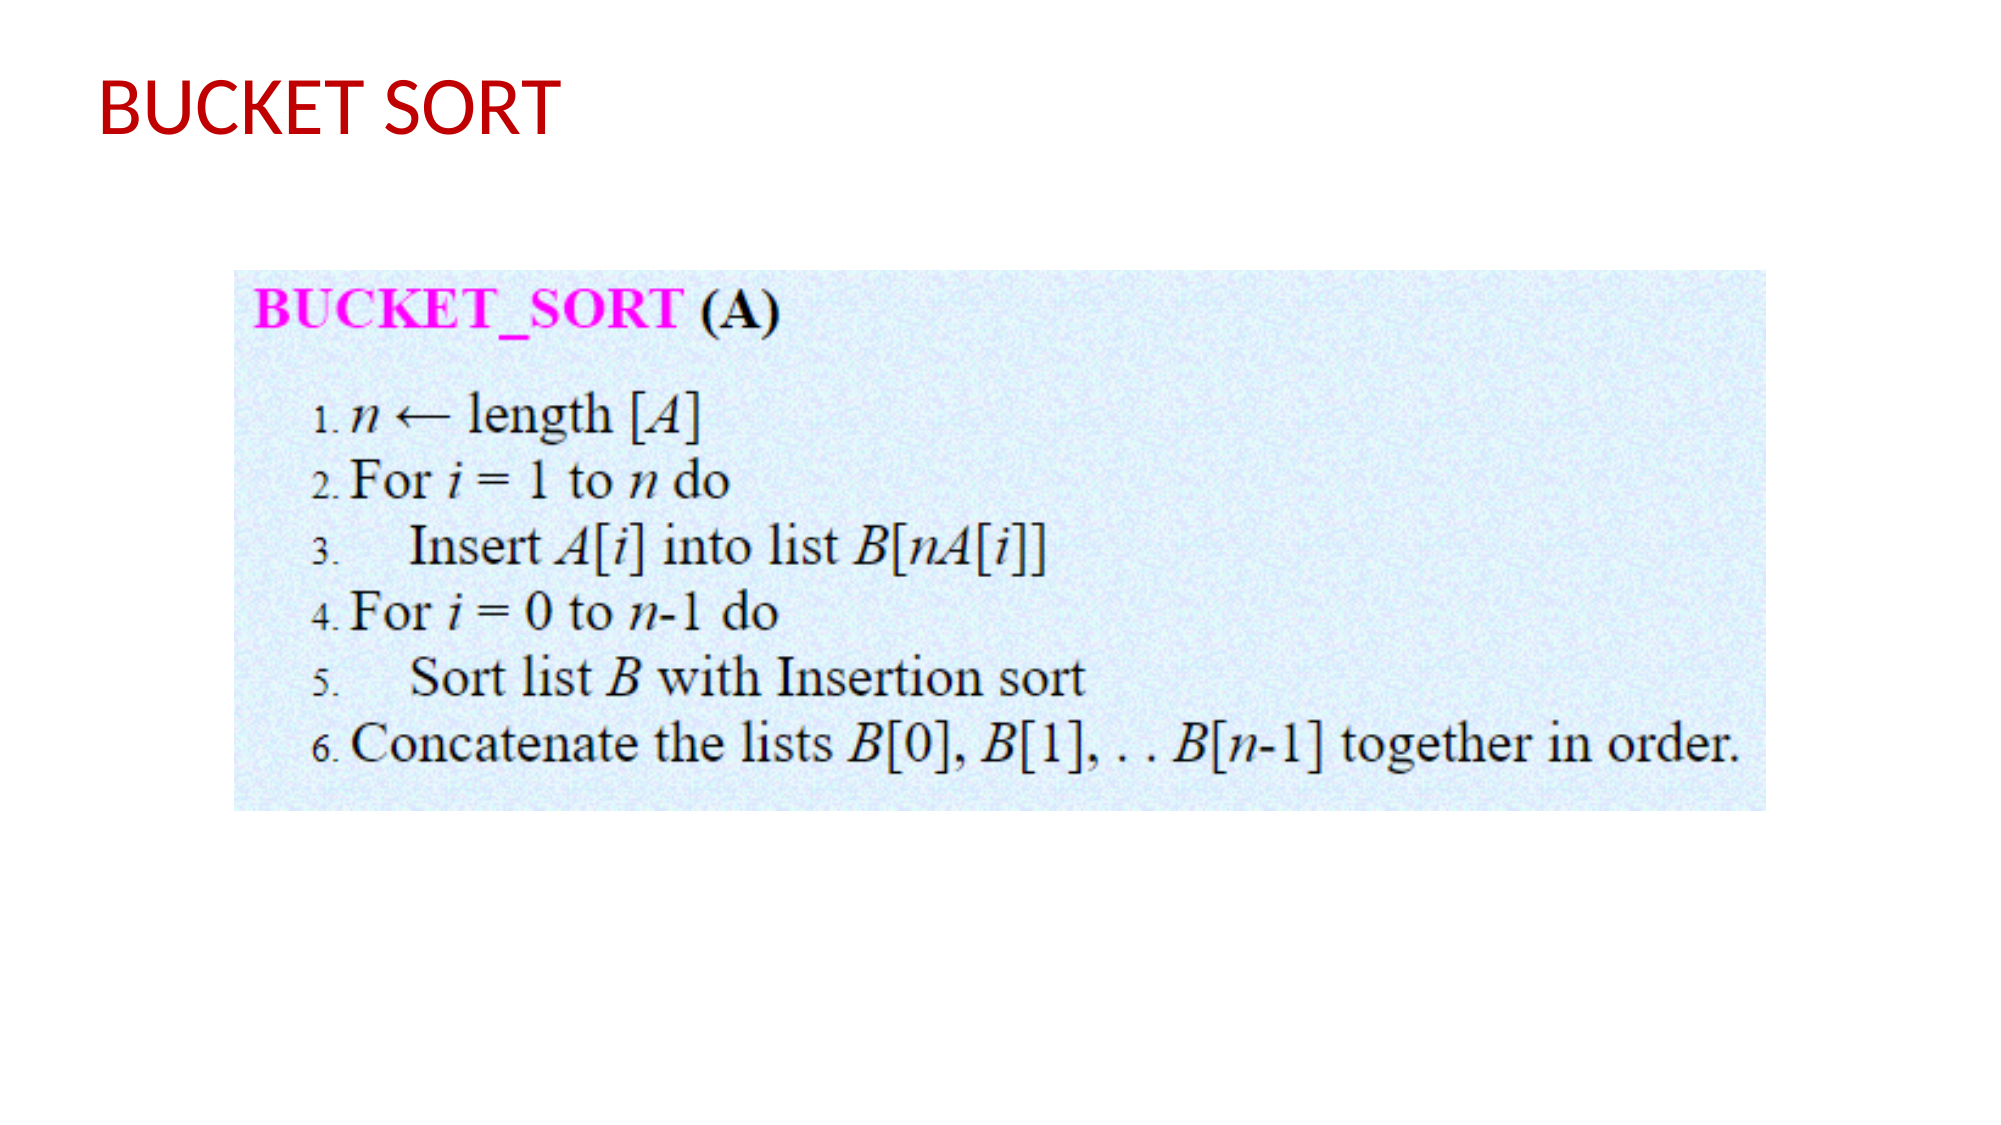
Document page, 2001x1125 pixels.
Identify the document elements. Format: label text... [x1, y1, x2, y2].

picture [234, 270, 1766, 811]
text_box BUCKET SORT [82, 43, 831, 159]
